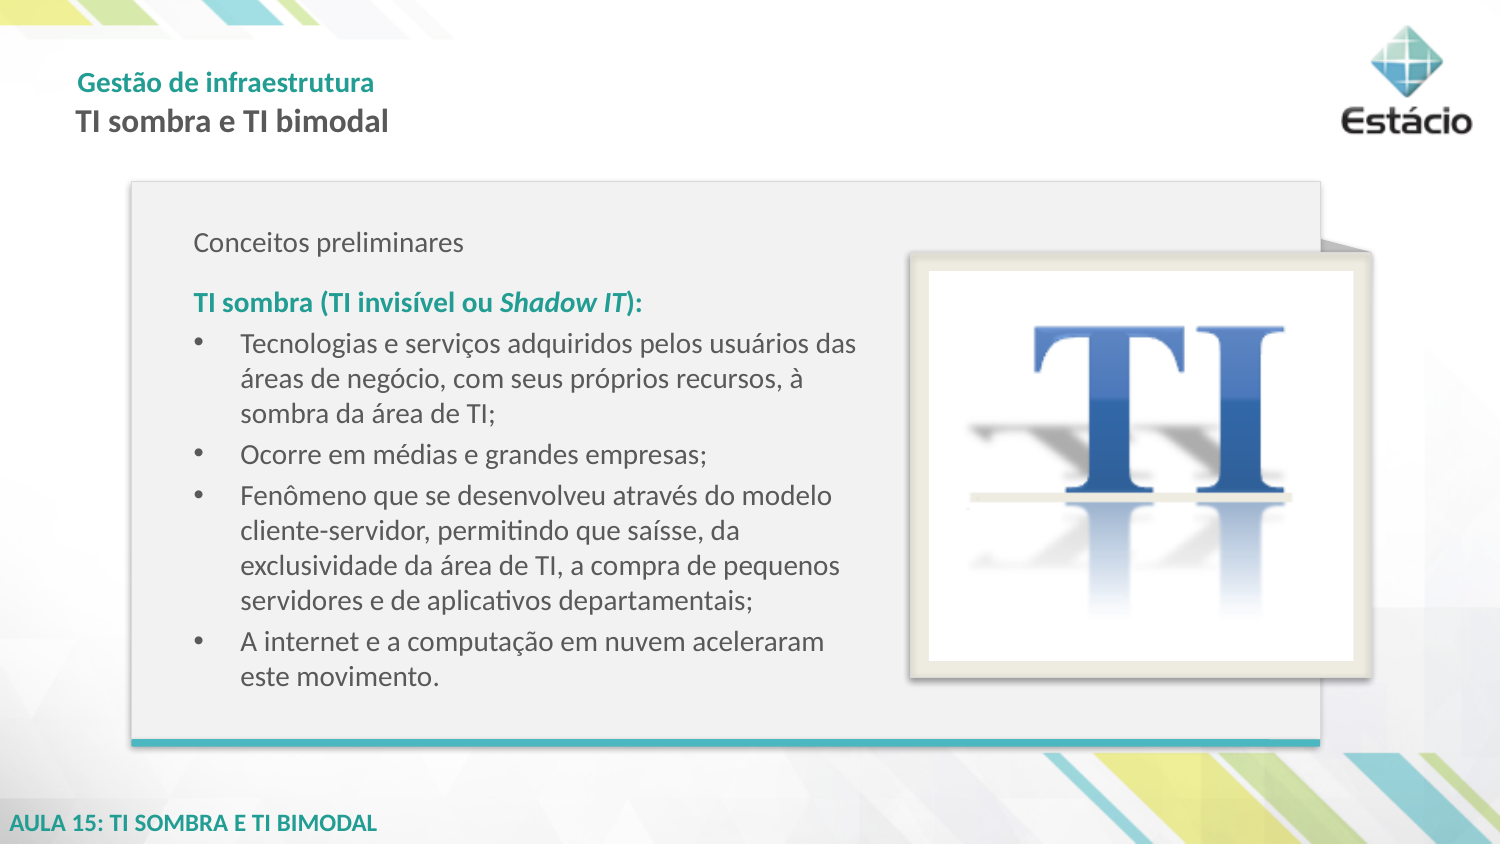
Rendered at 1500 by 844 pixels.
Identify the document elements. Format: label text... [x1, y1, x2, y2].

picture [0, 0, 1500, 844]
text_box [910, 252, 1372, 678]
text_box TI sombra e TI bimodal [60, 92, 1065, 147]
text_box [130, 738, 1321, 748]
text_box [1324, 239, 1363, 249]
text_box [131, 181, 1321, 738]
text_box Conceitos preliminares TI sombra (TI invisível ou Shadow IT): Tecnologias e serviços adquiridos pelos usuários das áreas de negócio, com seus próprios recursos, à sombra da área de TI; Ocorre em médias e grandes empresas; Fenômeno que se desenvolveu através do modelo cliente-servidor, permitindo que saísse, da exclusividade da área de TI, a compra de pequenos servidores e de aplicativos departamentais; A internet e a computação em nuvem aceleraram este movimento. [178, 215, 879, 700]
